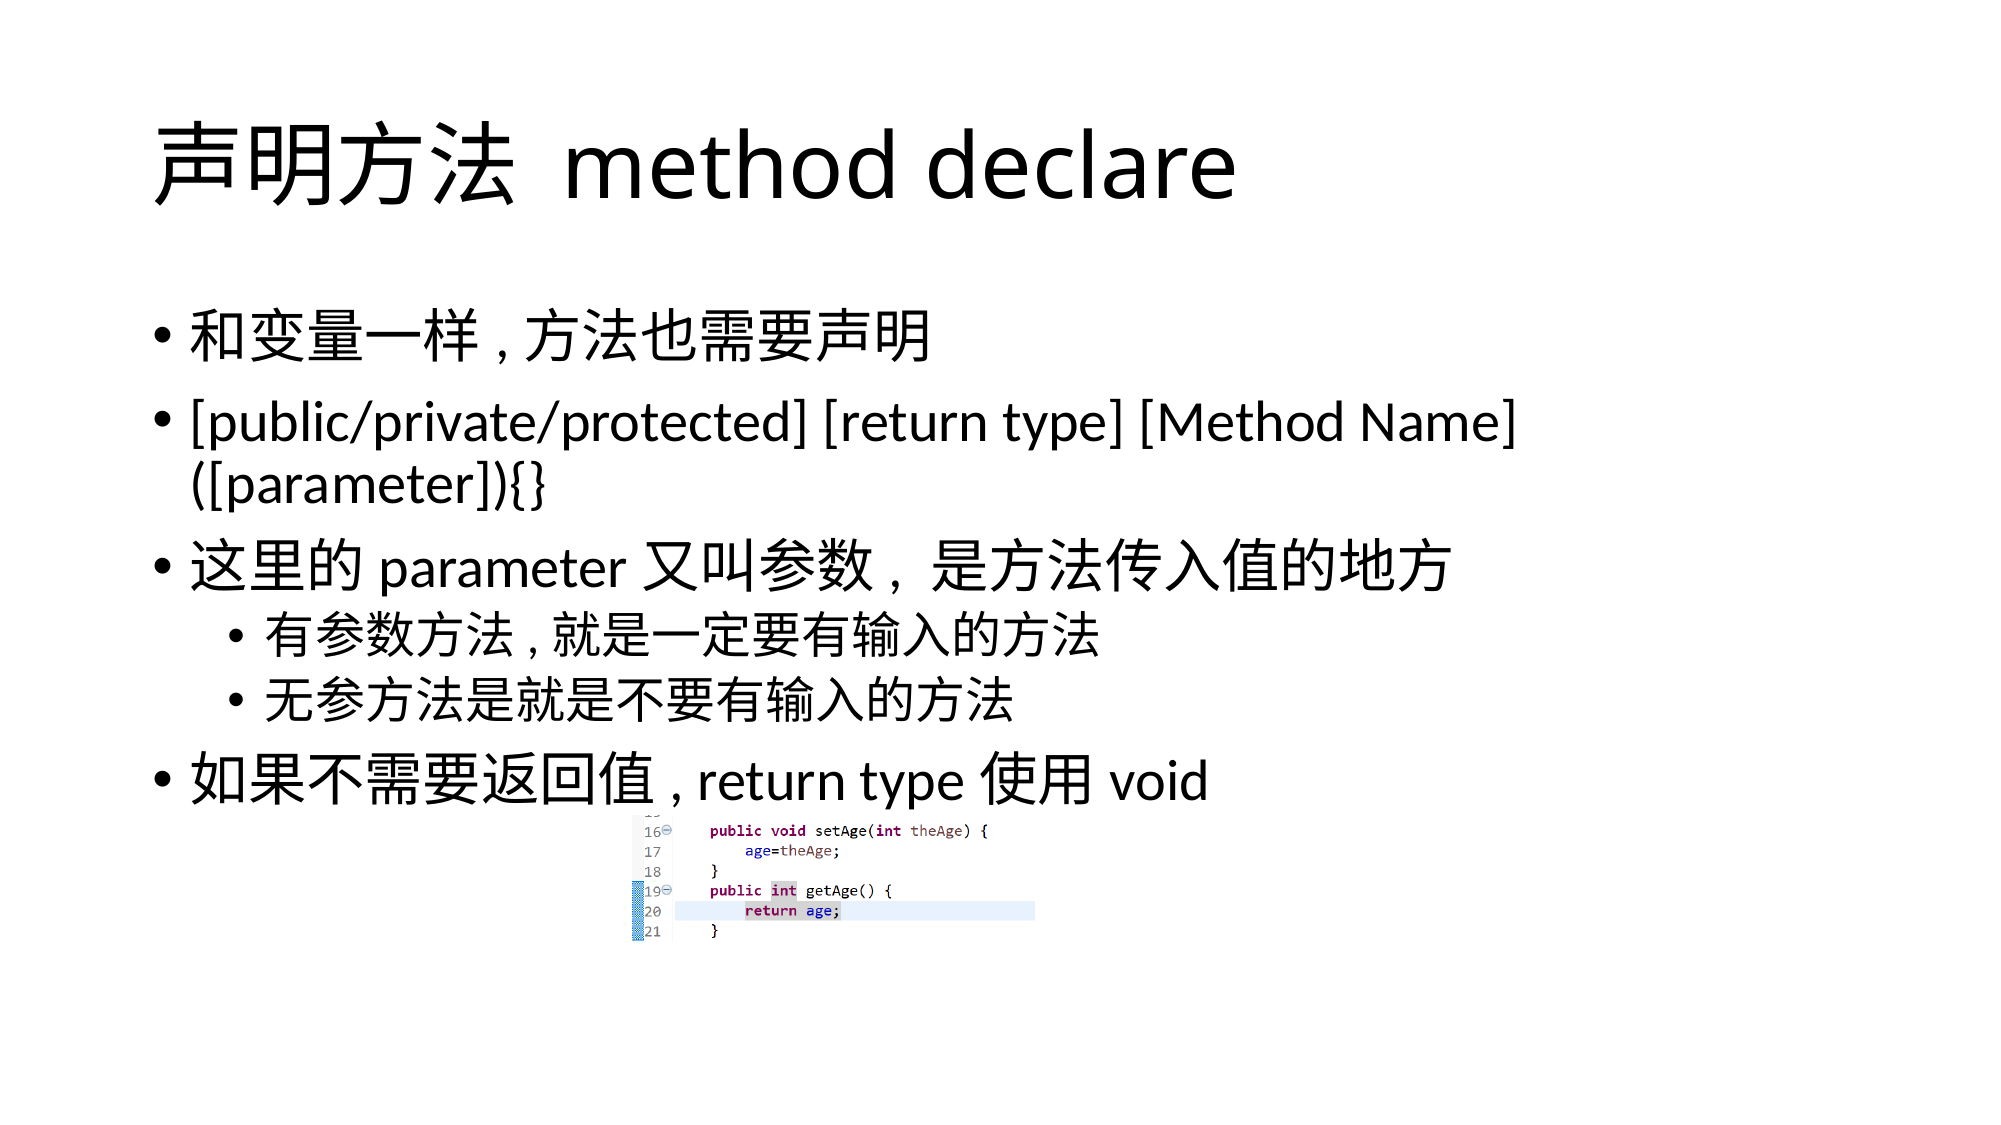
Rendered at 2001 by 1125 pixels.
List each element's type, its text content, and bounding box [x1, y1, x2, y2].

picture [632, 815, 1035, 942]
title 声明方法 method declare [137, 59, 1863, 278]
list 和变量一样,方法也需要声明 [public/private/protected] [return type] [Method Name] ([parameter]){} 这里的parameter又叫参数, 是方法传入值的地方 有参数方法,就是一定要有输入的方法 无参方法是就是不要有输入的方法 如果不需要返回值, return type使用void [137, 299, 1863, 1014]
